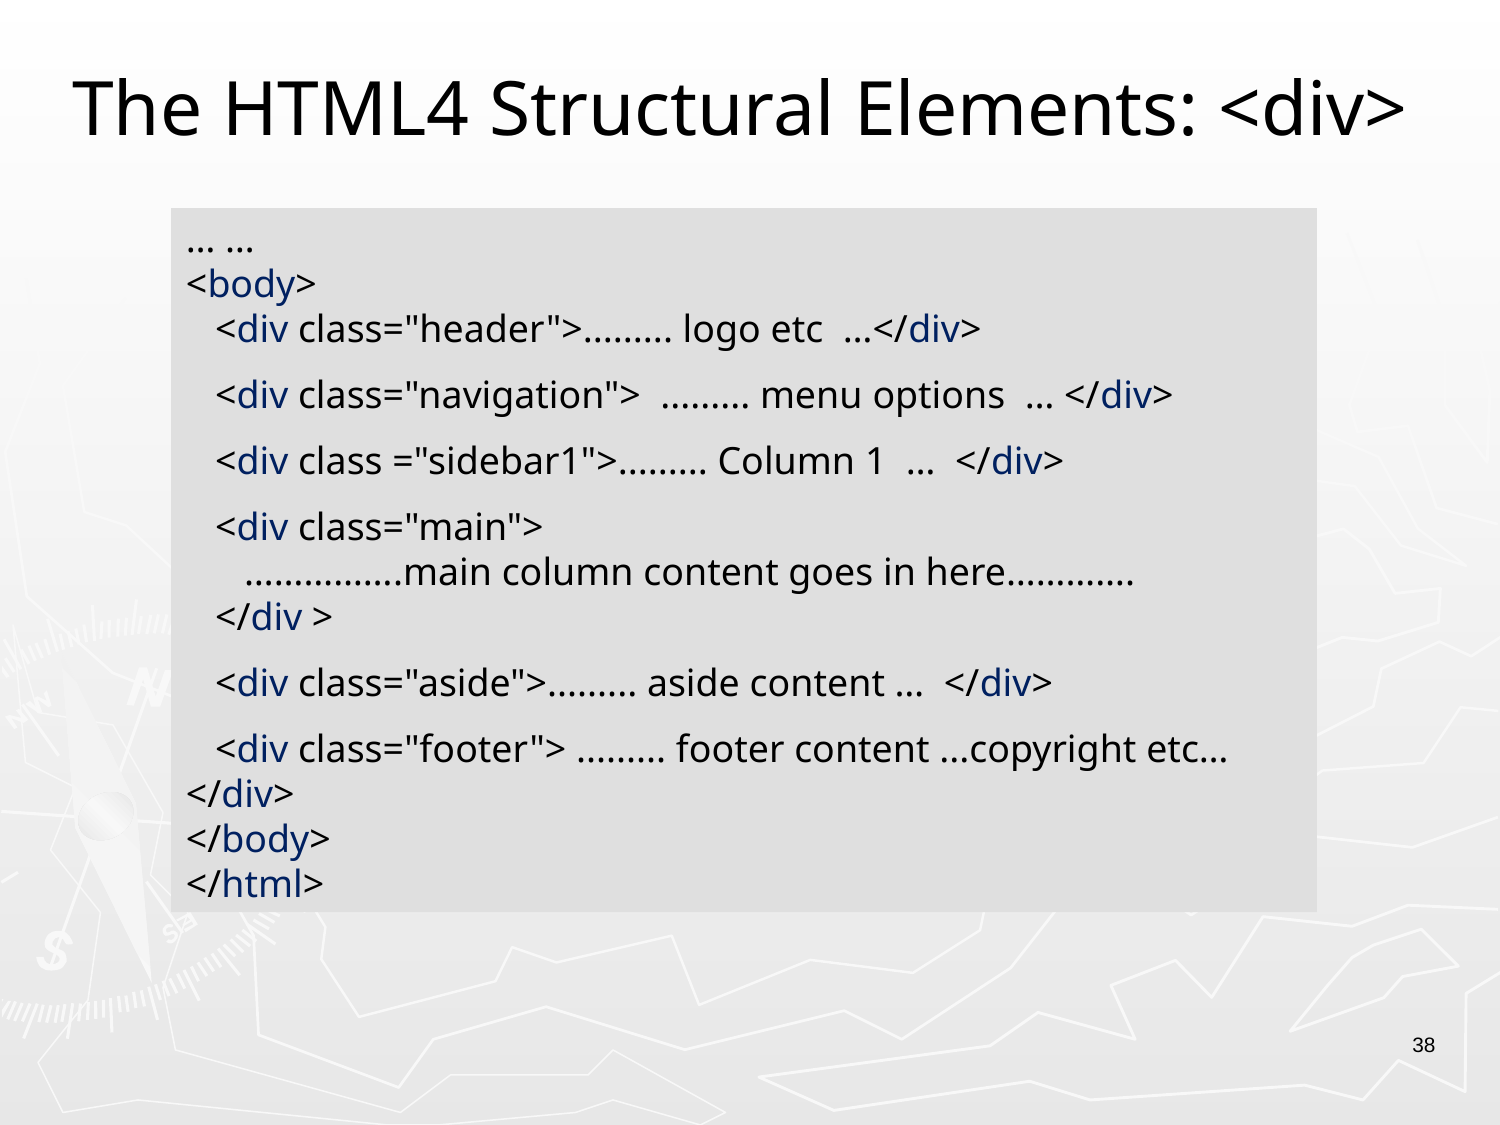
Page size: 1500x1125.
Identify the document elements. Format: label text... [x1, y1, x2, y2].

text_box … … <body> <div class="header">......... logo etc …</div> <div class="navigation"> ......... menu options … </div> <div class ="sidebar1">......... Column 1 … </div> <div class="main"> …………….main column content goes in here…………. </div > <div class="aside">......... aside content … </div> <div class="footer"> ......... footer content ...copyright etc… </div> </body> </html> [171, 208, 1317, 913]
title The HTML4 Structural Elements: <div> [49, 37, 1451, 173]
slide_number 38 [1074, 1024, 1451, 1103]
